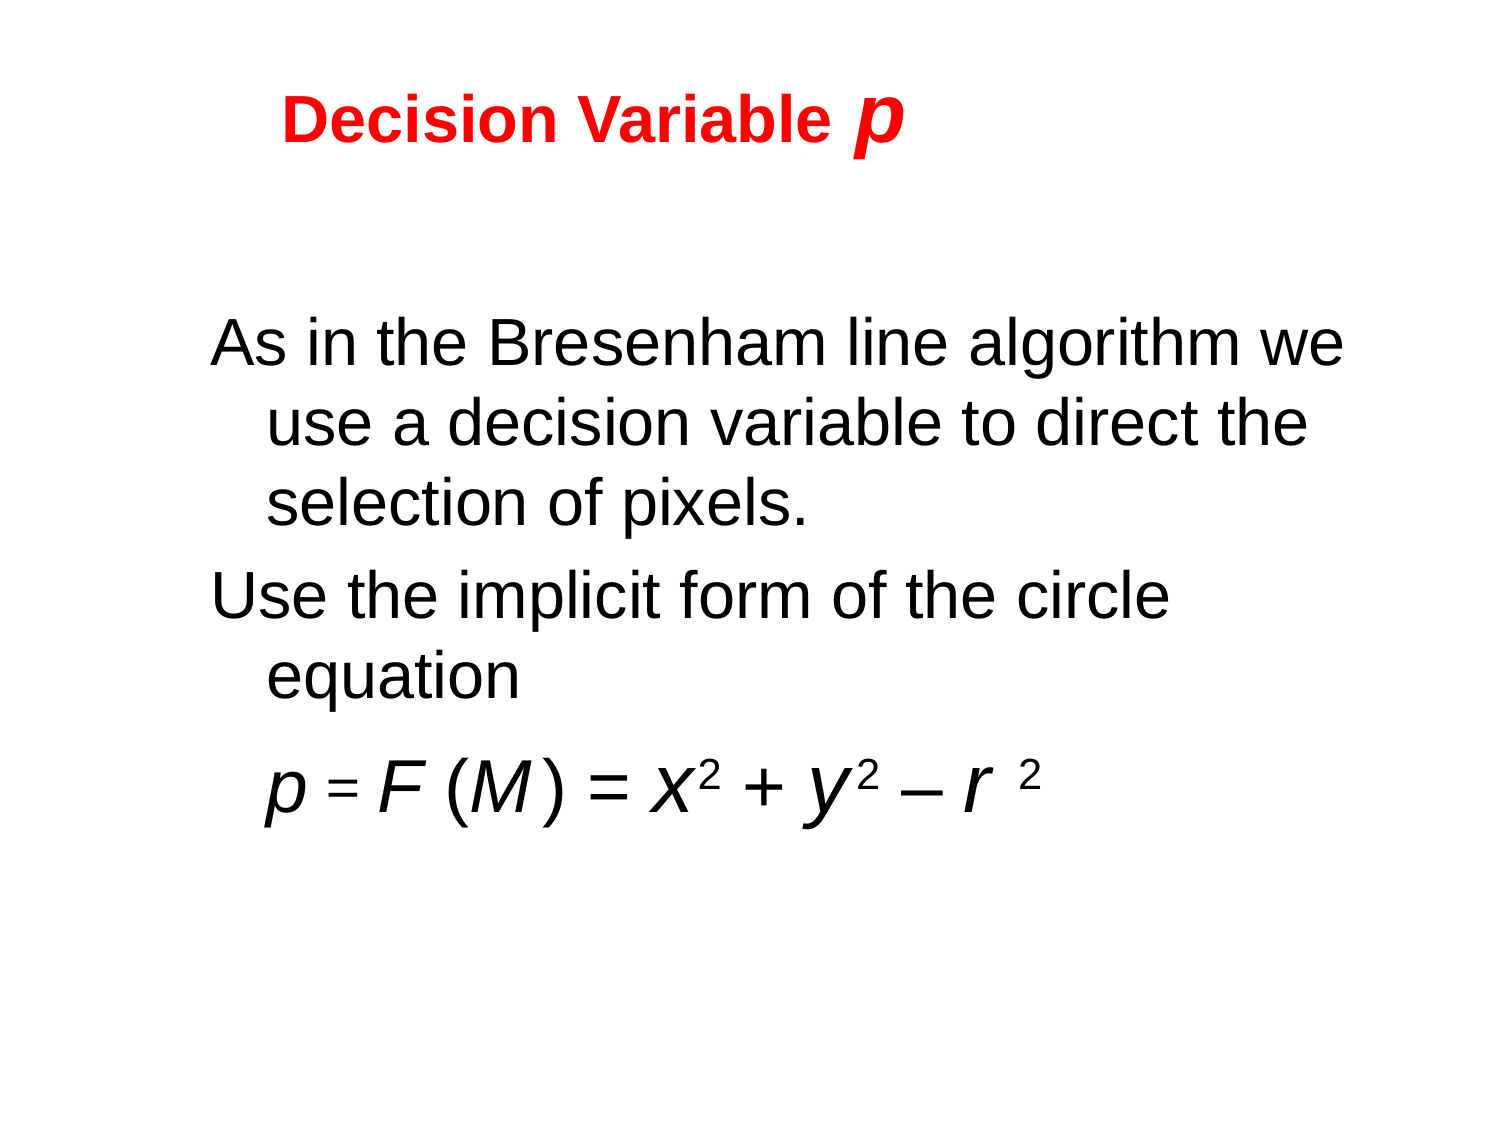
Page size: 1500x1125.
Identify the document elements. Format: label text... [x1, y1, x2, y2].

list As in the Bresenham line algorithm we use a decision variable to direct the selection of pixels. Use the implicit form of the circle equation p = F (M ) = x 2 + y 2 – r 2 [195, 208, 1425, 1005]
title Decision Variable p [75, 45, 1425, 173]
